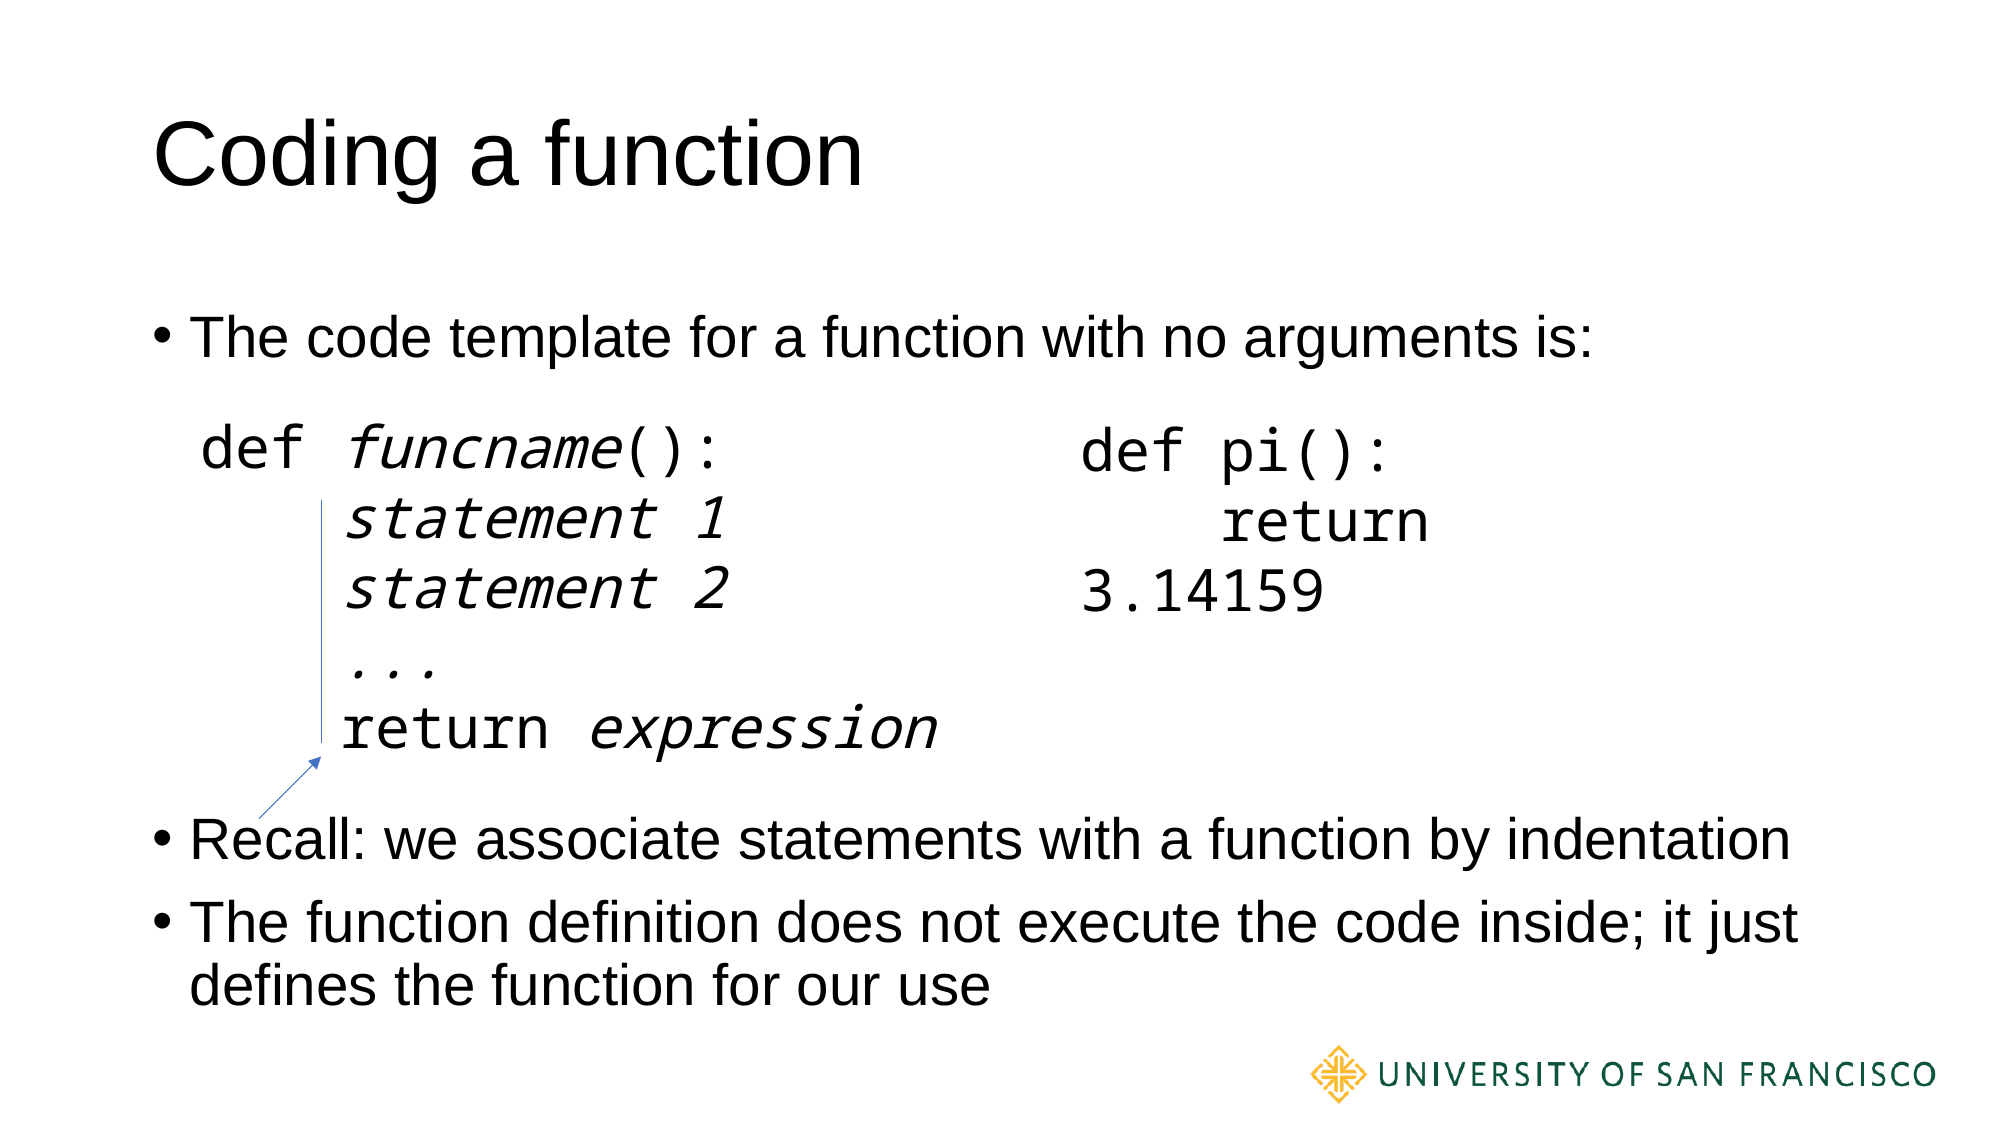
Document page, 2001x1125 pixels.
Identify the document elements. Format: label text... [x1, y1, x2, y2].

list The code template for a function with no arguments is: Recall: we associate statements with a function by indentation The function definition does not execute the code inside; it just defines the function for our use [137, 299, 1863, 1047]
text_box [259, 756, 322, 819]
title Coding a function [137, 59, 1863, 252]
text_box def pi(): return 3.14159 [1065, 406, 1679, 631]
text_box def funcname(): statement 1 statement 2 ... return expression [185, 402, 1186, 768]
